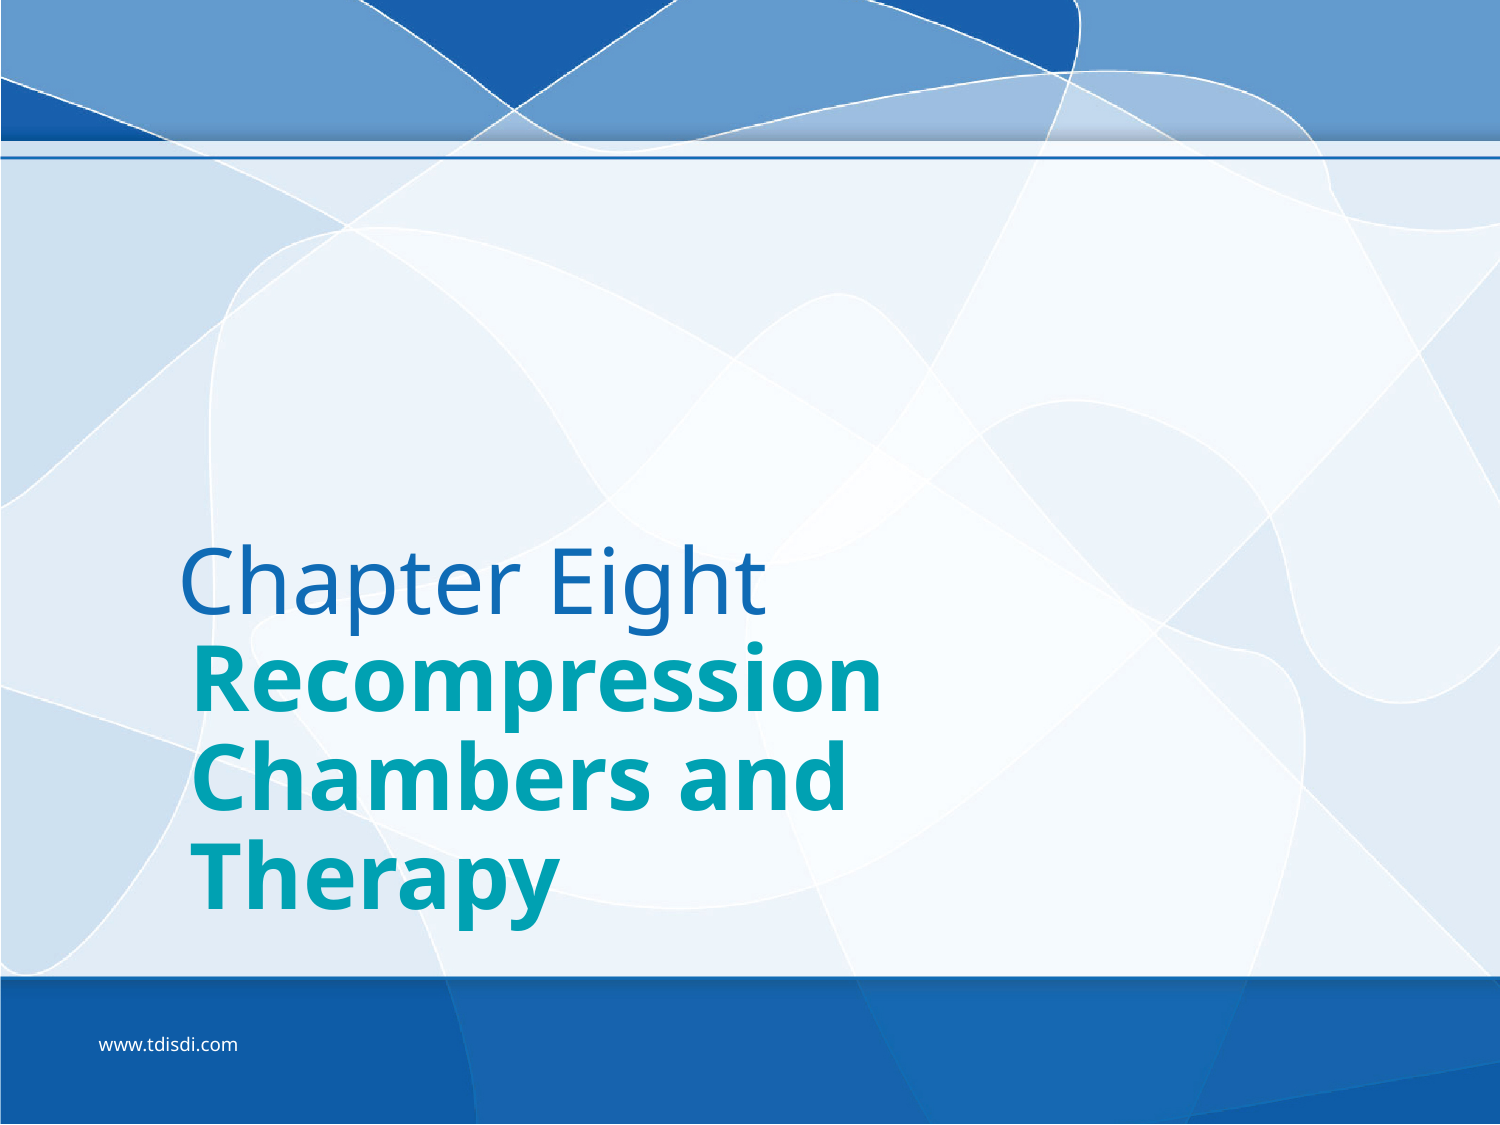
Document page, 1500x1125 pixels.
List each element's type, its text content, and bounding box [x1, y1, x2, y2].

subtitle Recompression Chambers and Therapy [174, 624, 1213, 715]
picture [0, 0, 1500, 1124]
title Chapter Eight [162, 512, 1438, 643]
